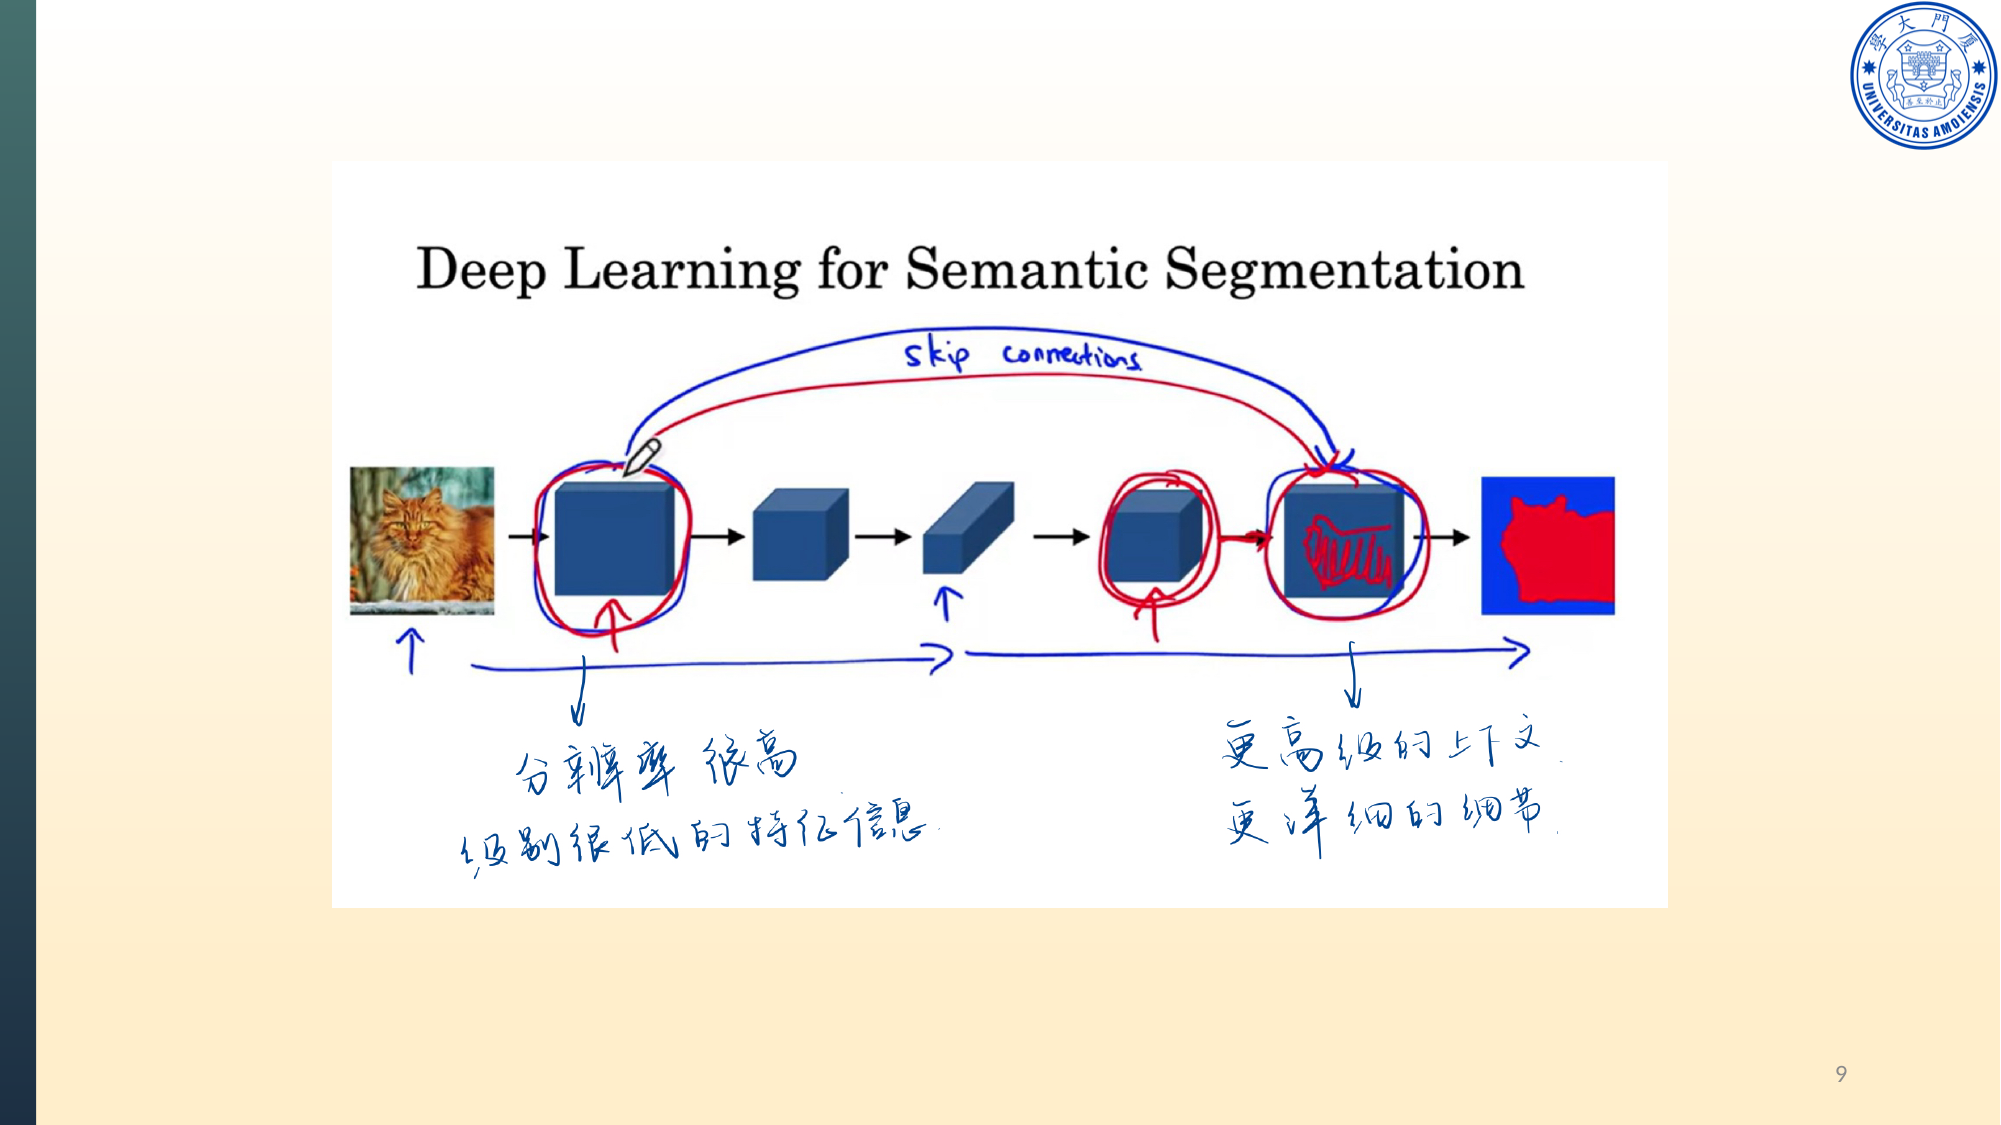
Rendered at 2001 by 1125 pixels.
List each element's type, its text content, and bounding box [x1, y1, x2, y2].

picture [1847, 0, 2000, 152]
slide_number 9 [1412, 1042, 1863, 1103]
picture [332, 161, 1668, 908]
text_box [0, 0, 37, 1125]
